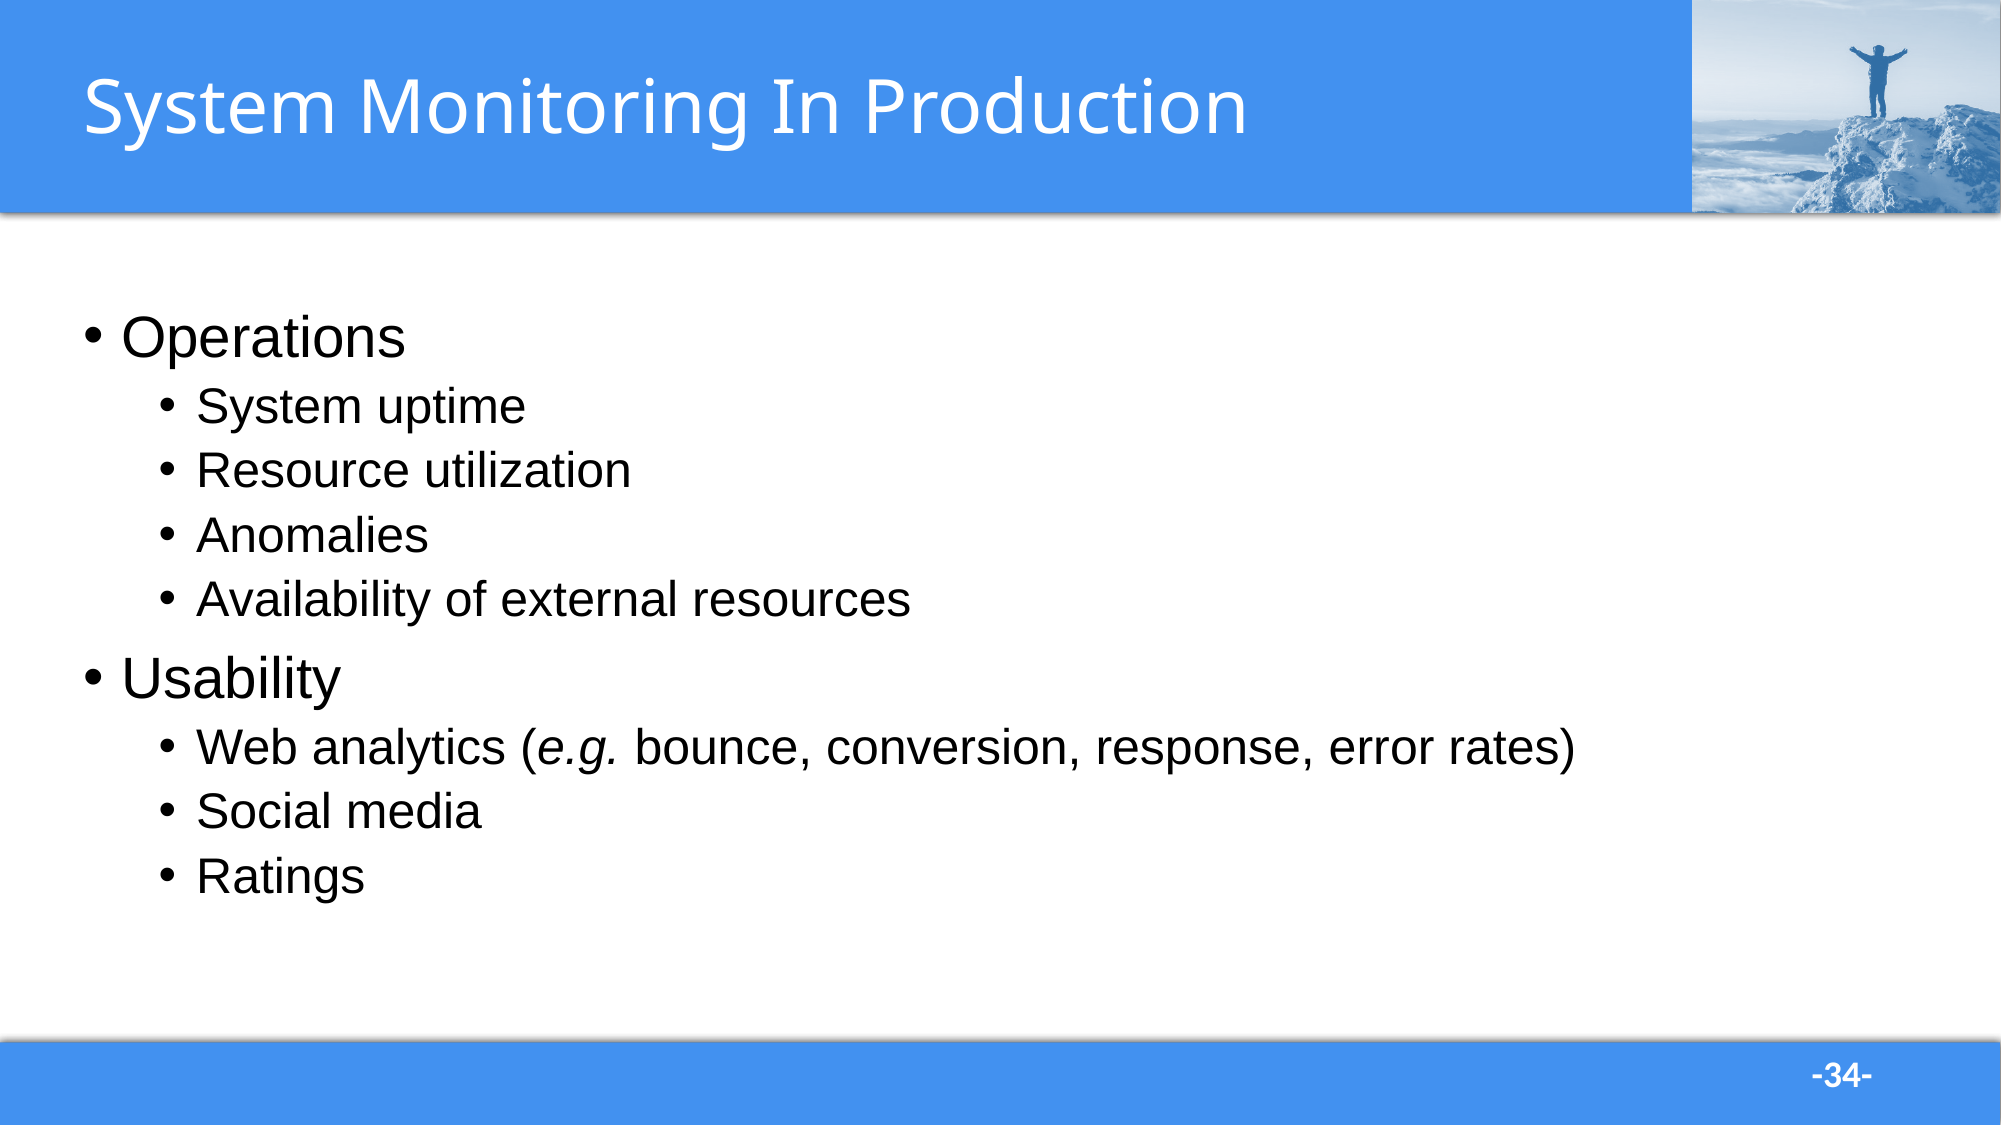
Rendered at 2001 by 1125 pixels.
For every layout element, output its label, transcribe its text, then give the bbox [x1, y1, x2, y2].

list Operations System uptime Resource utilization Anomalies Availability of external resources Usability Web analytics (e.g. bounce, conversion, response, error rates) Social media Ratings [68, 299, 1932, 1014]
title System Monitoring In Production [68, 0, 1932, 218]
